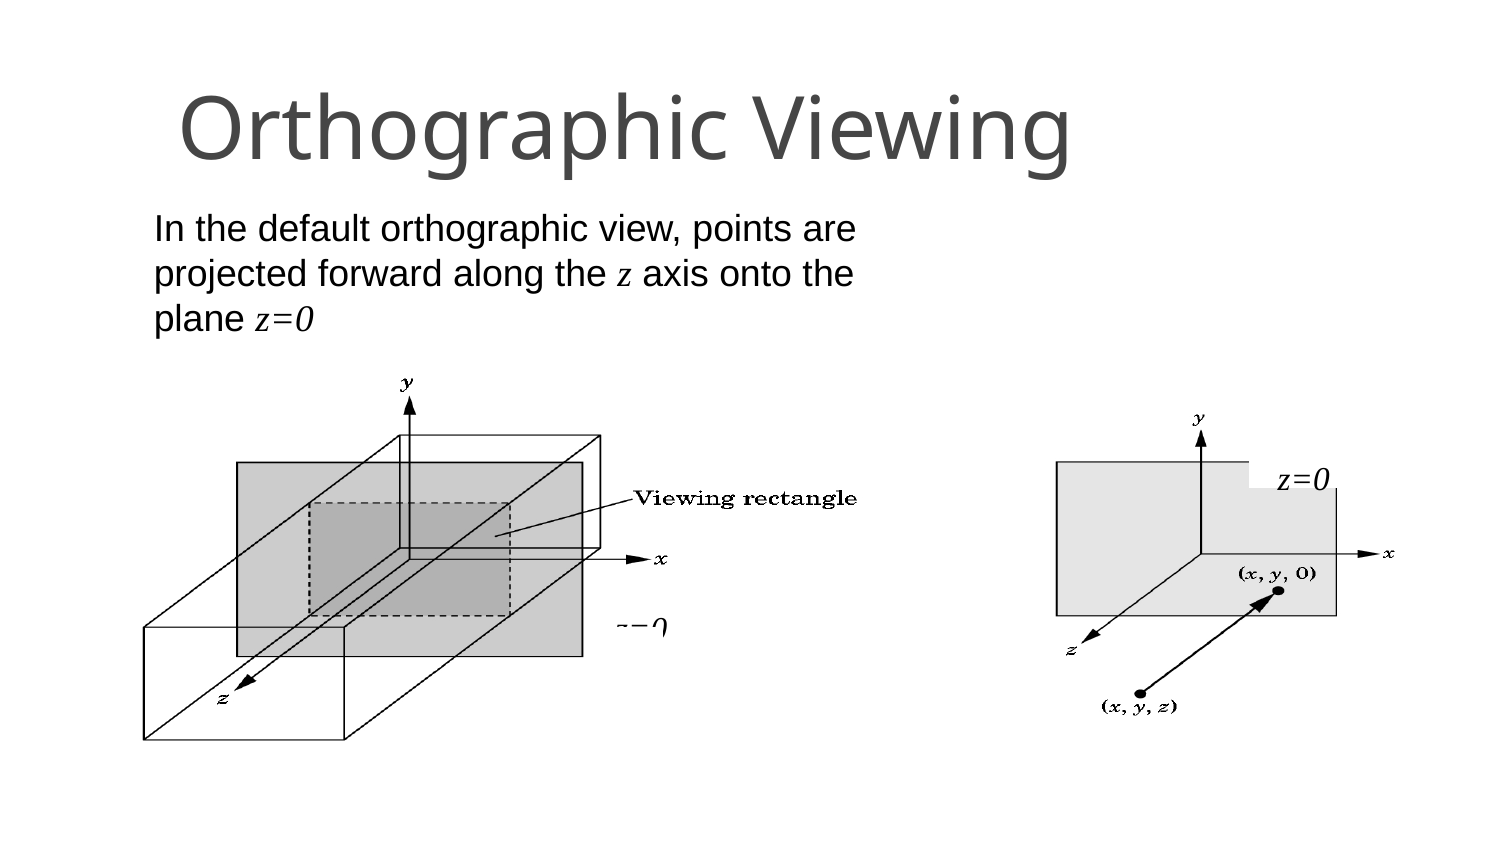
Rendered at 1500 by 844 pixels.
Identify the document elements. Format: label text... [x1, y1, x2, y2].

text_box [1037, 365, 1426, 717]
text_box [137, 365, 879, 742]
text_box In the default orthographic view, points are projected forward along the z axis onto the plane z=0 [138, 196, 883, 347]
title Orthographic Viewing [162, 19, 1500, 185]
